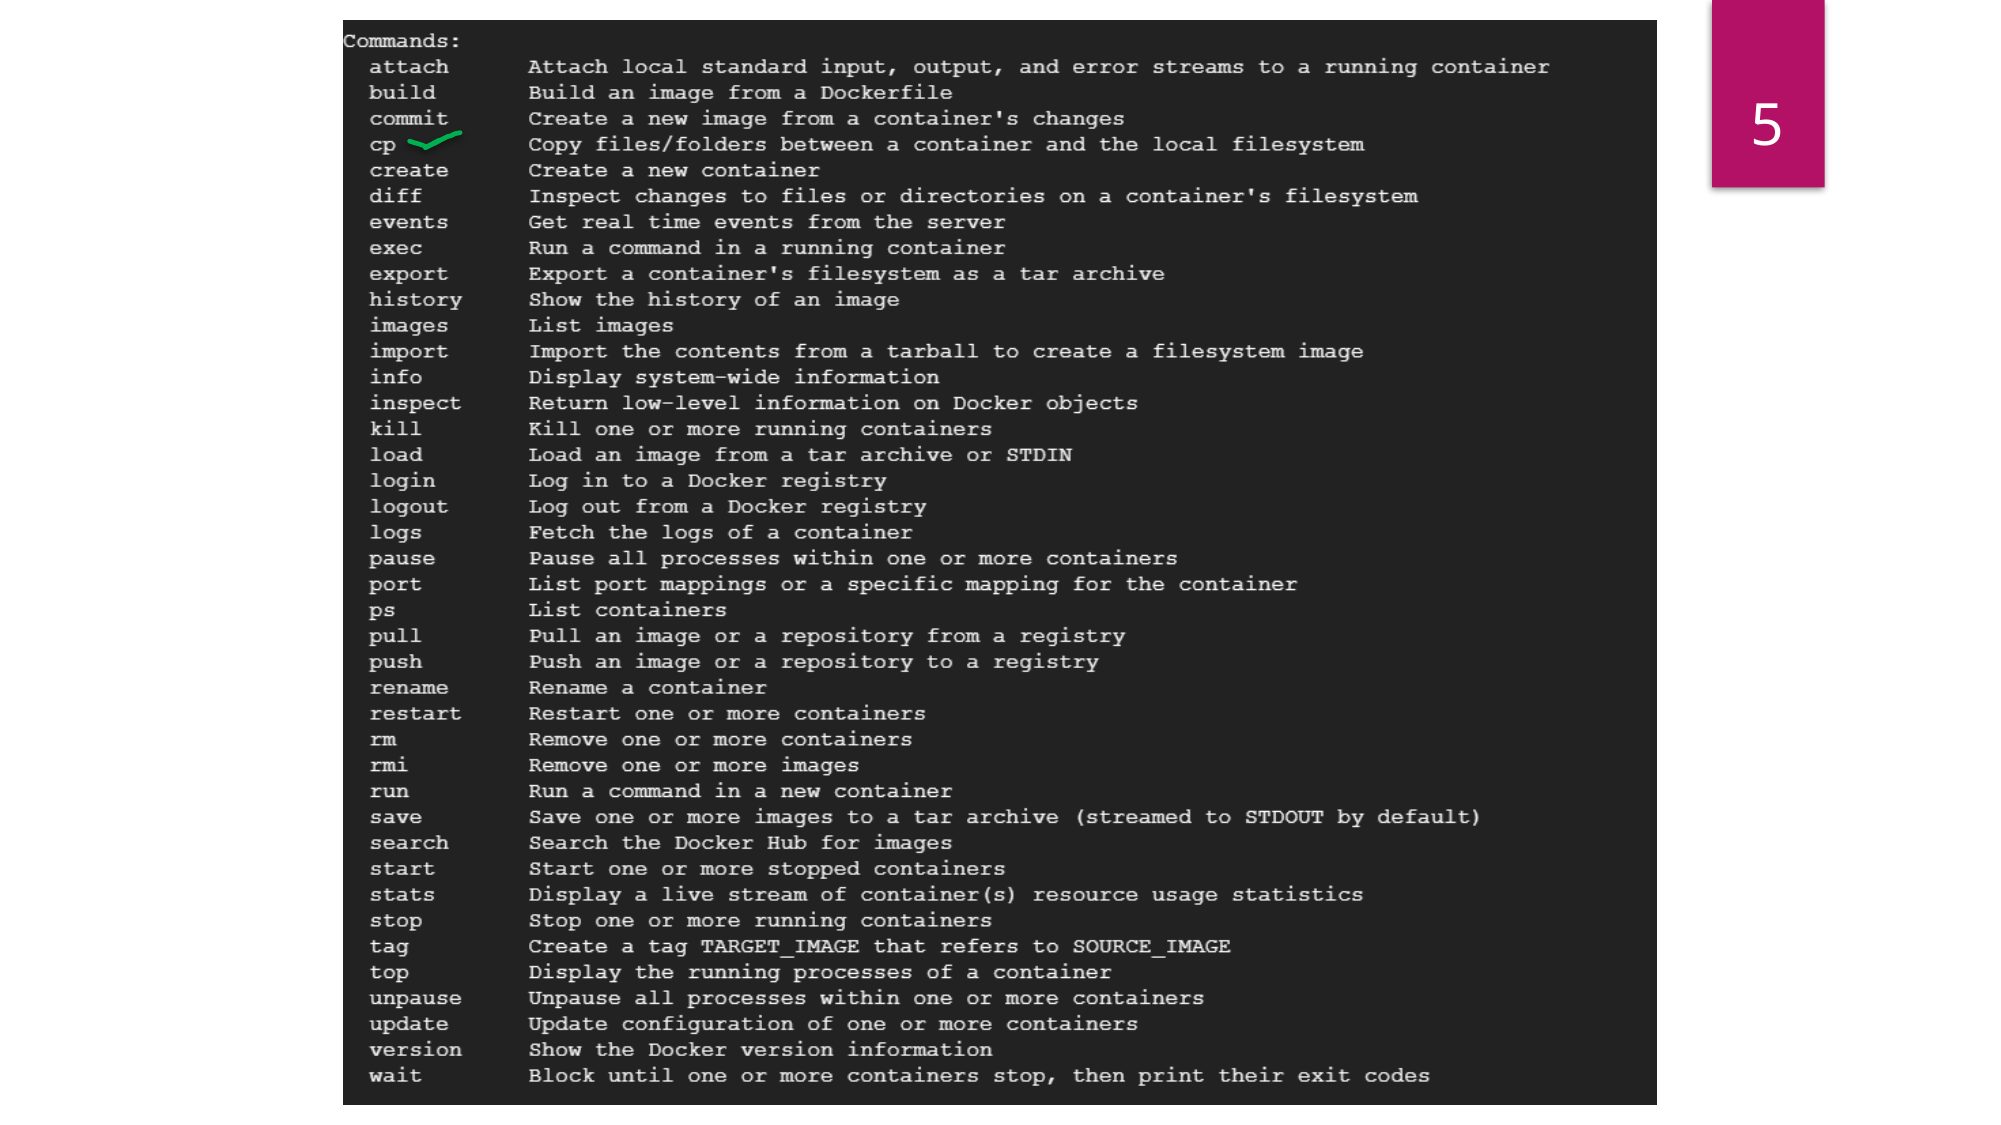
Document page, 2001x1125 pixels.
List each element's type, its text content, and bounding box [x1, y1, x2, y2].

picture [343, 20, 1657, 1105]
slide_number 5 [1698, 48, 1836, 175]
